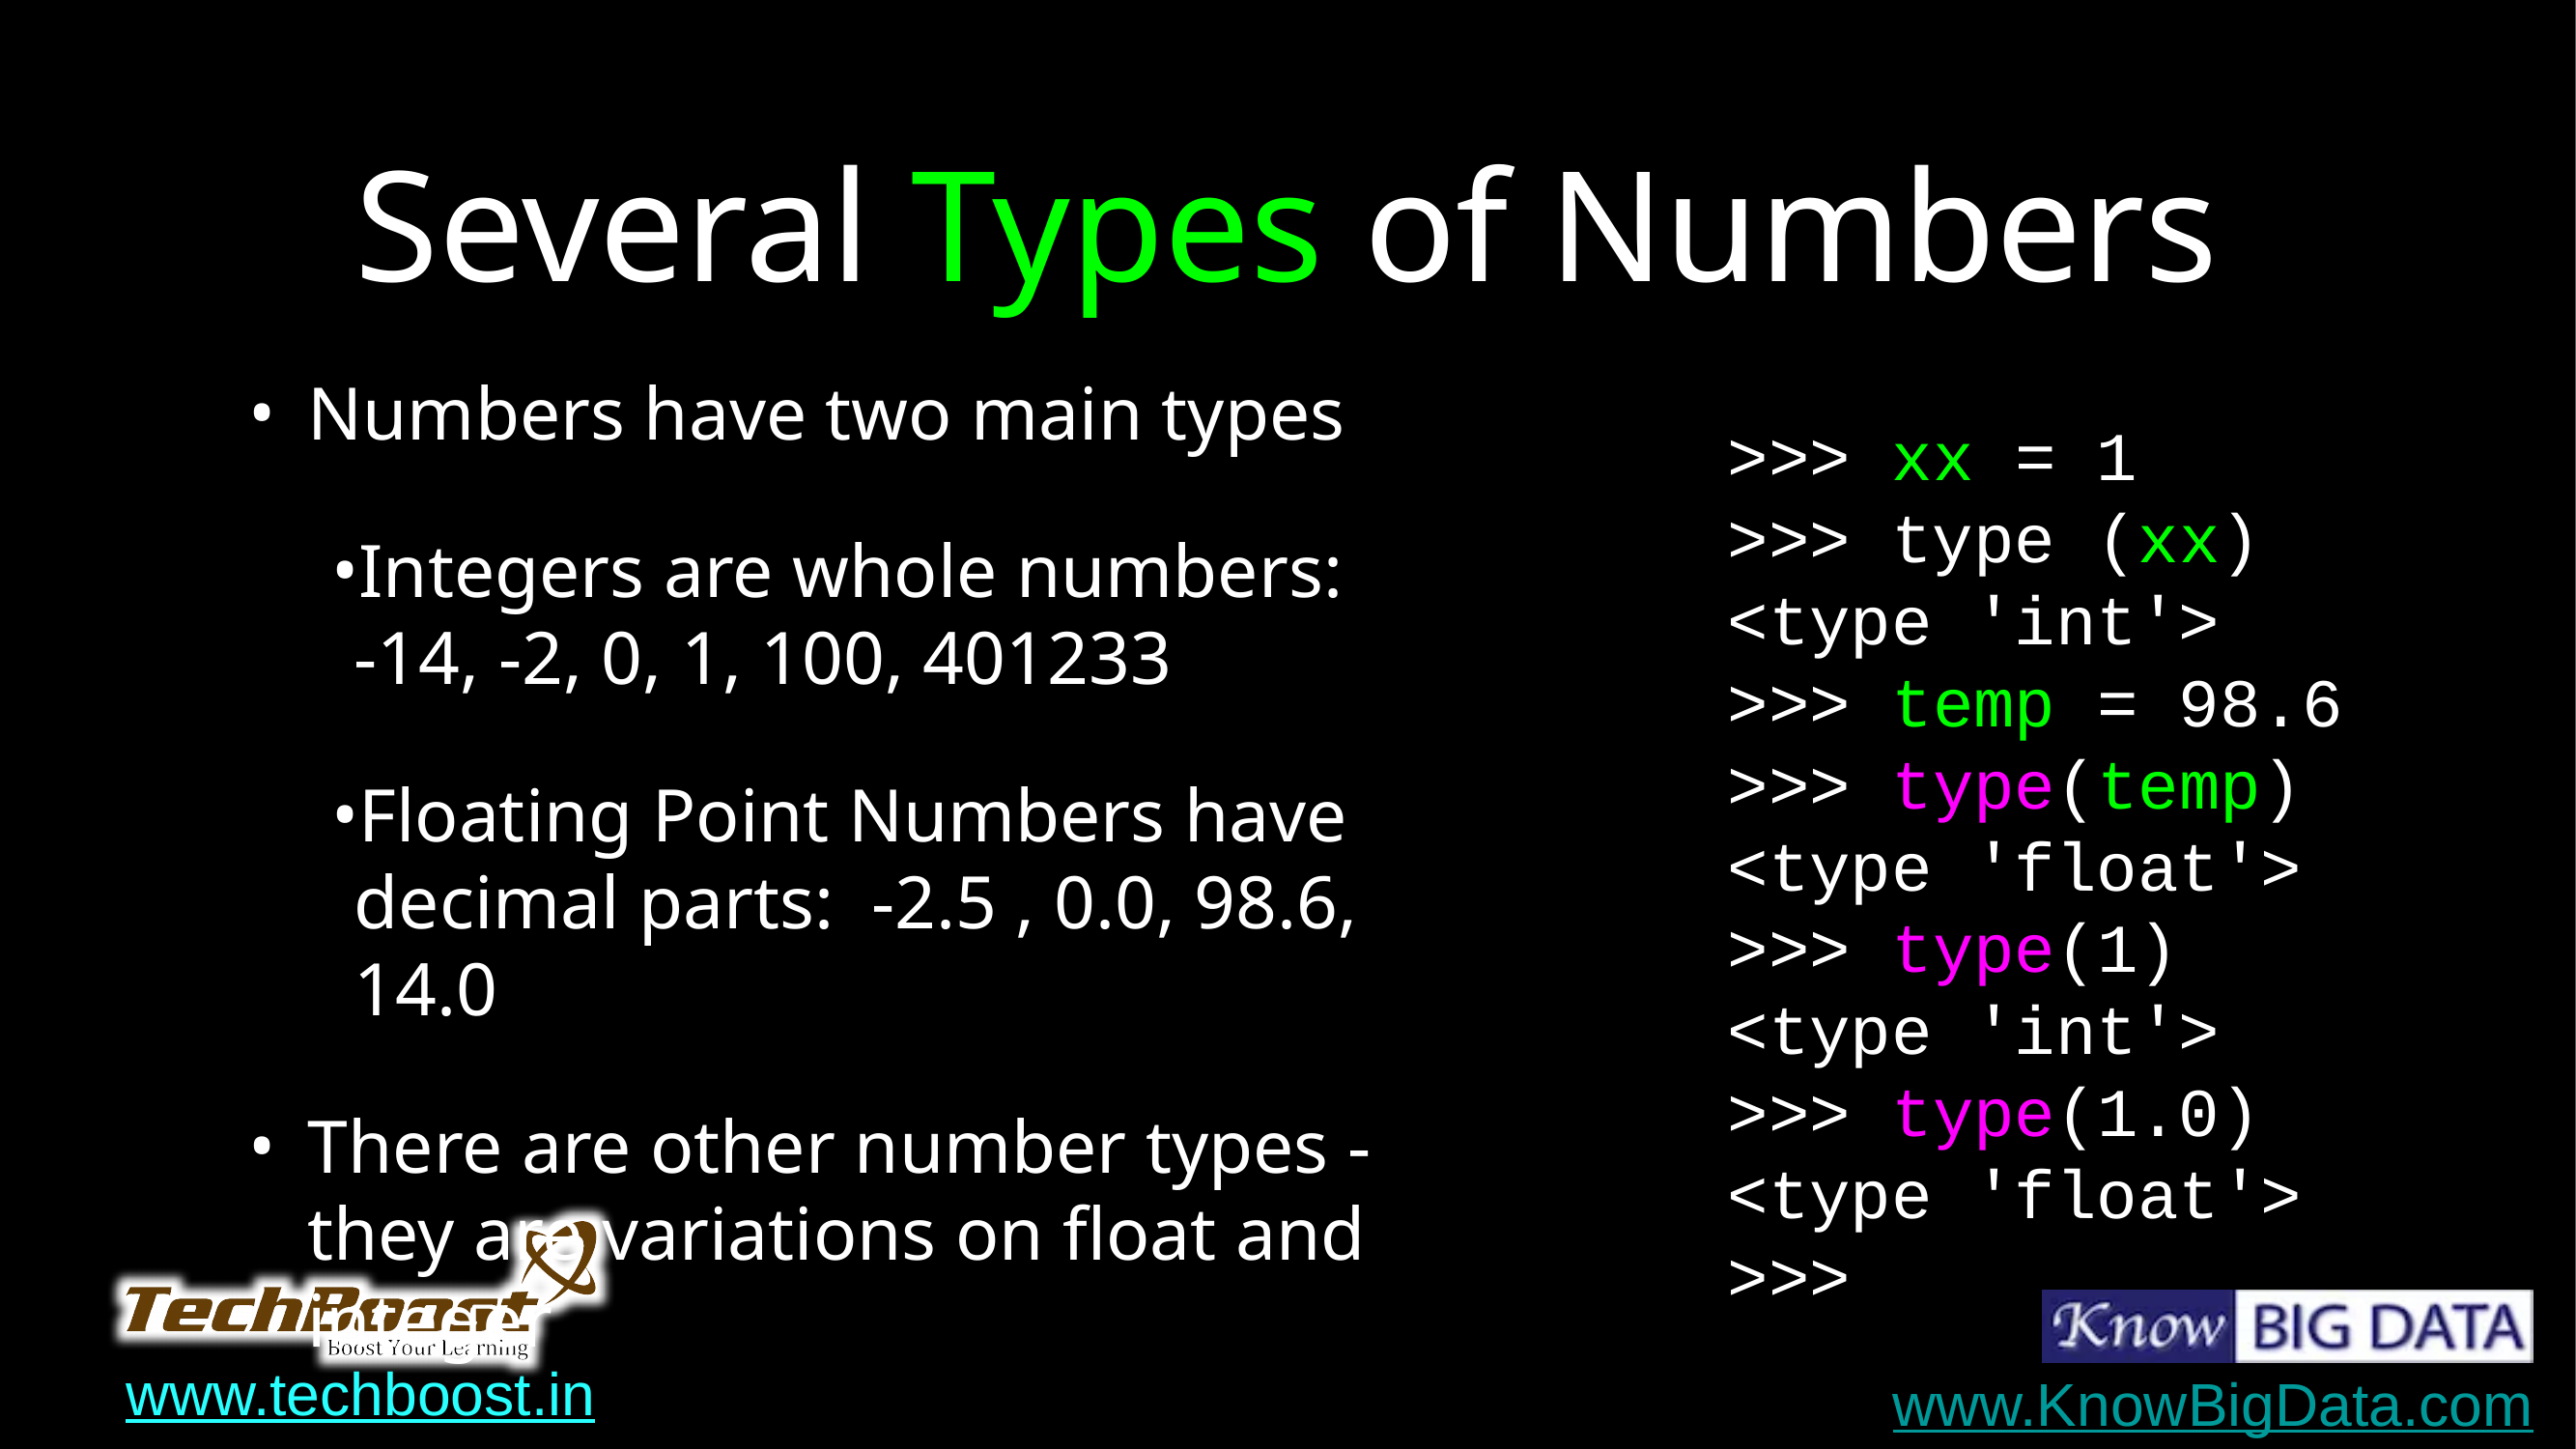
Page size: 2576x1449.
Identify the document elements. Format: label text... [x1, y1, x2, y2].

picture [2042, 1325, 2534, 1363]
text_box >>> xx = 1 >>> type (xx) <type 'int'> >>> temp = 98.6 >>> type(temp) <type 'float'> >>> type(1) <type 'int'> >>> type(1.0) <type 'float'> >>> [1727, 401, 2558, 1325]
picture [122, 1216, 600, 1364]
list Numbers have two main types Integers are whole numbers: -14, -2, 0, 1, 100, 401233 Floating Point Numbers have decimal parts: -2.5 , 0.0, 98.6, 14.0 There are other number types - they are variations on float and integer [183, 412, 1515, 1317]
title Several Types of Numbers [183, 38, 2391, 403]
